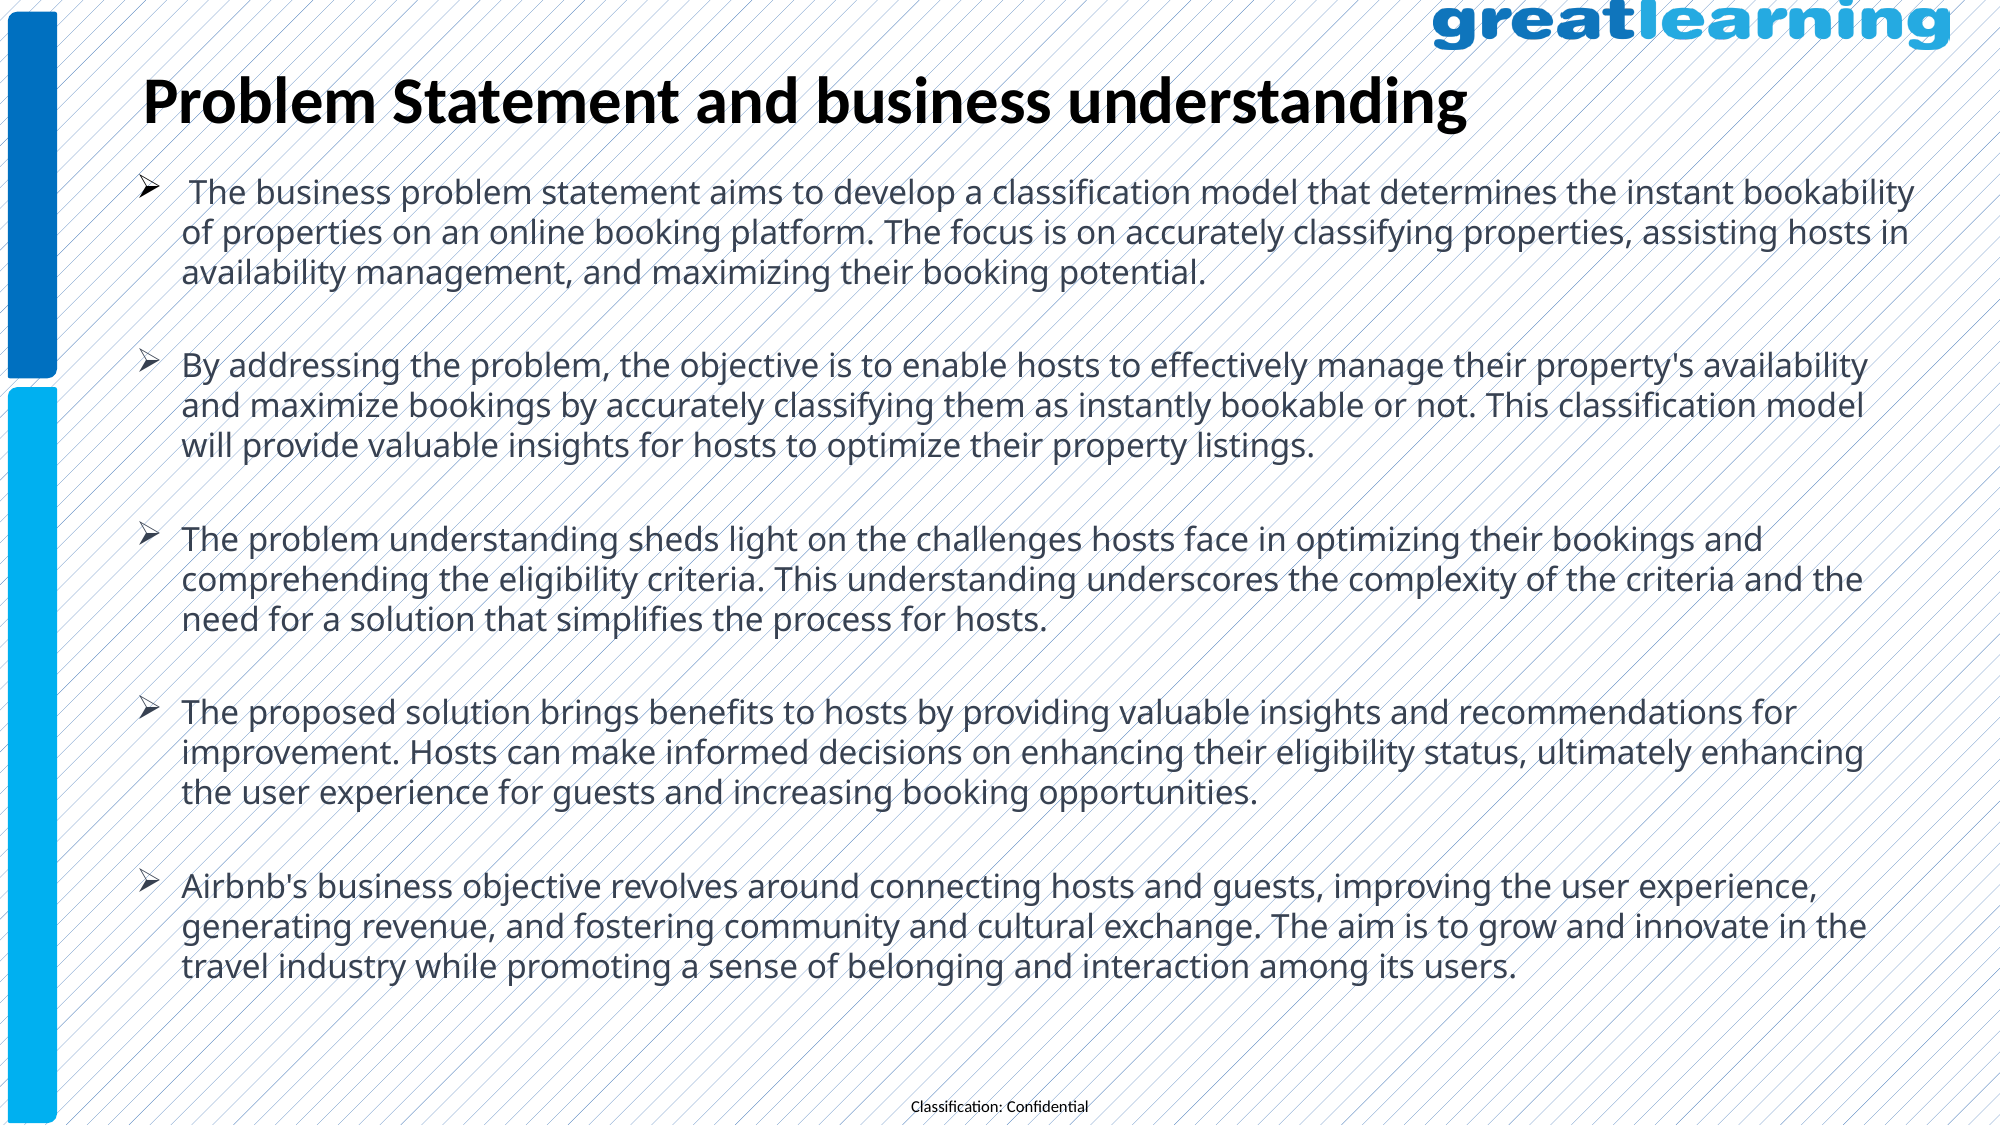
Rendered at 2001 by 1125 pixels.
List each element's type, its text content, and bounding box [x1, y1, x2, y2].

text_box Problem Statement and business understanding [37, 49, 1575, 145]
picture [1433, 0, 1950, 50]
text_box The business problem statement aims to develop a classification model that determines the instant bookability of properties on an online booking platform. The focus is on accurately classifying properties, assisting hosts in availability management, and maximizing their booking potential. By addressing the problem, the objective is to enable hosts to effectively manage their property's availability and maximize bookings by accurately classifying them as instantly bookable or not. This classification model will provide valuable insights for hosts to optimize their property listings. The problem understanding sheds light on the challenges hosts face in optimizing their bookings and comprehending the eligibility criteria. This understanding underscores the complexity of the criteria and the need for a solution that simplifies the process for hosts. The proposed solution brings benefits to hosts by providing valuable insights and recommendations for improvement. Hosts can make informed decisions on enhancing their eligibility status, ultimately enhancing the user experience for guests and increasing booking opportunities. Airbnb's business objective revolves around connecting hosts and guests, improving the user experience, generating revenue, and fostering community and cultural exchange. The aim is to grow and innovate in the travel industry while promoting a sense of belonging and interaction among its users. [121, 163, 1934, 1000]
